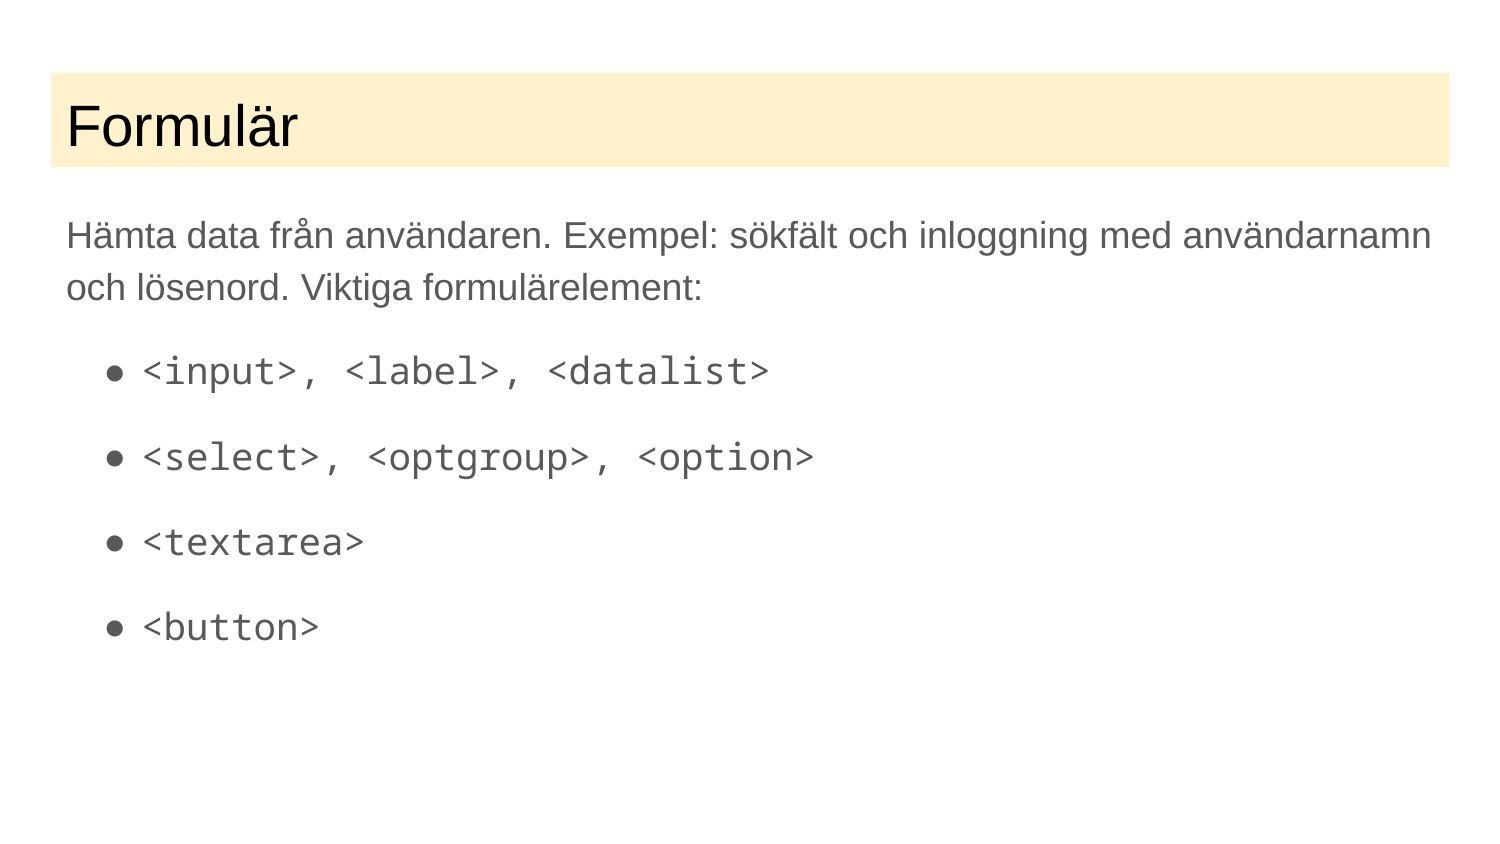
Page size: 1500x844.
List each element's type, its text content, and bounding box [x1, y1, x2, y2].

list Hämta data från användaren. Exempel: sökfält och inloggning med användarnamn och lösenord. Viktiga formulärelement: <input>, <label>, <datalist> <select>, <optgroup>, <option> <textarea> <button> [51, 189, 1449, 750]
title Formulär [51, 72, 1449, 167]
